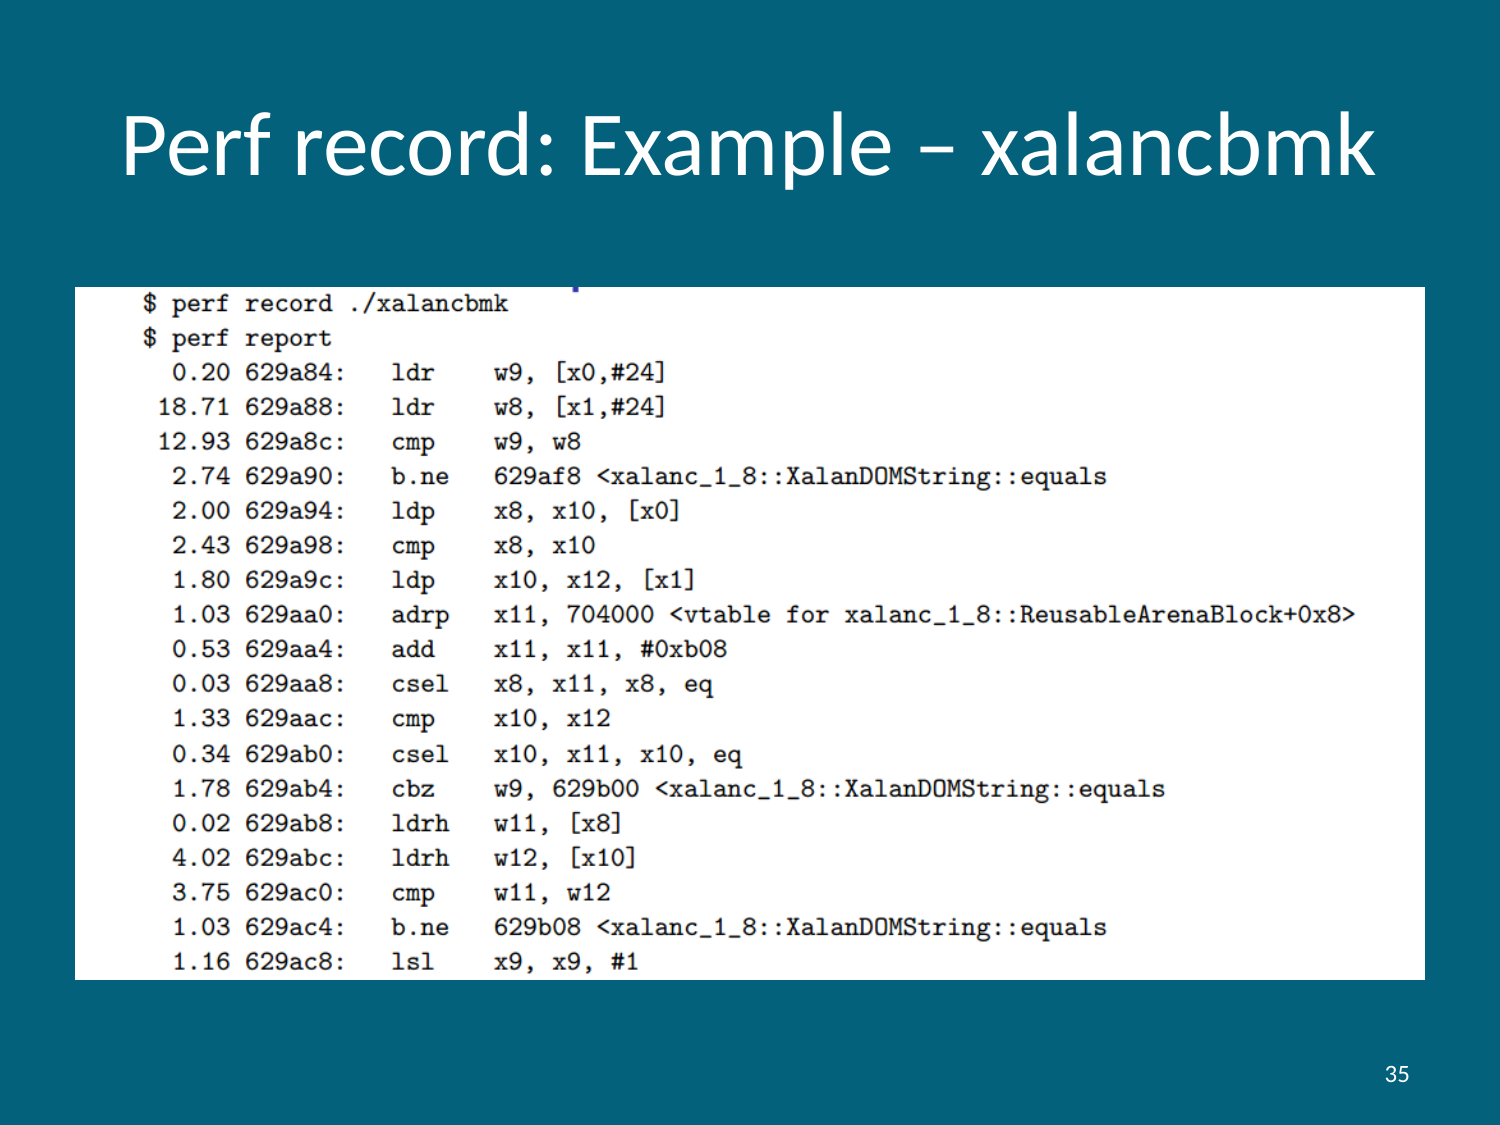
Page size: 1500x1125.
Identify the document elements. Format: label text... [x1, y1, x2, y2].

slide_number 35 [1074, 1042, 1425, 1103]
title Perf record: Example – xalancbmk [75, 45, 1425, 233]
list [74, 287, 1426, 980]
